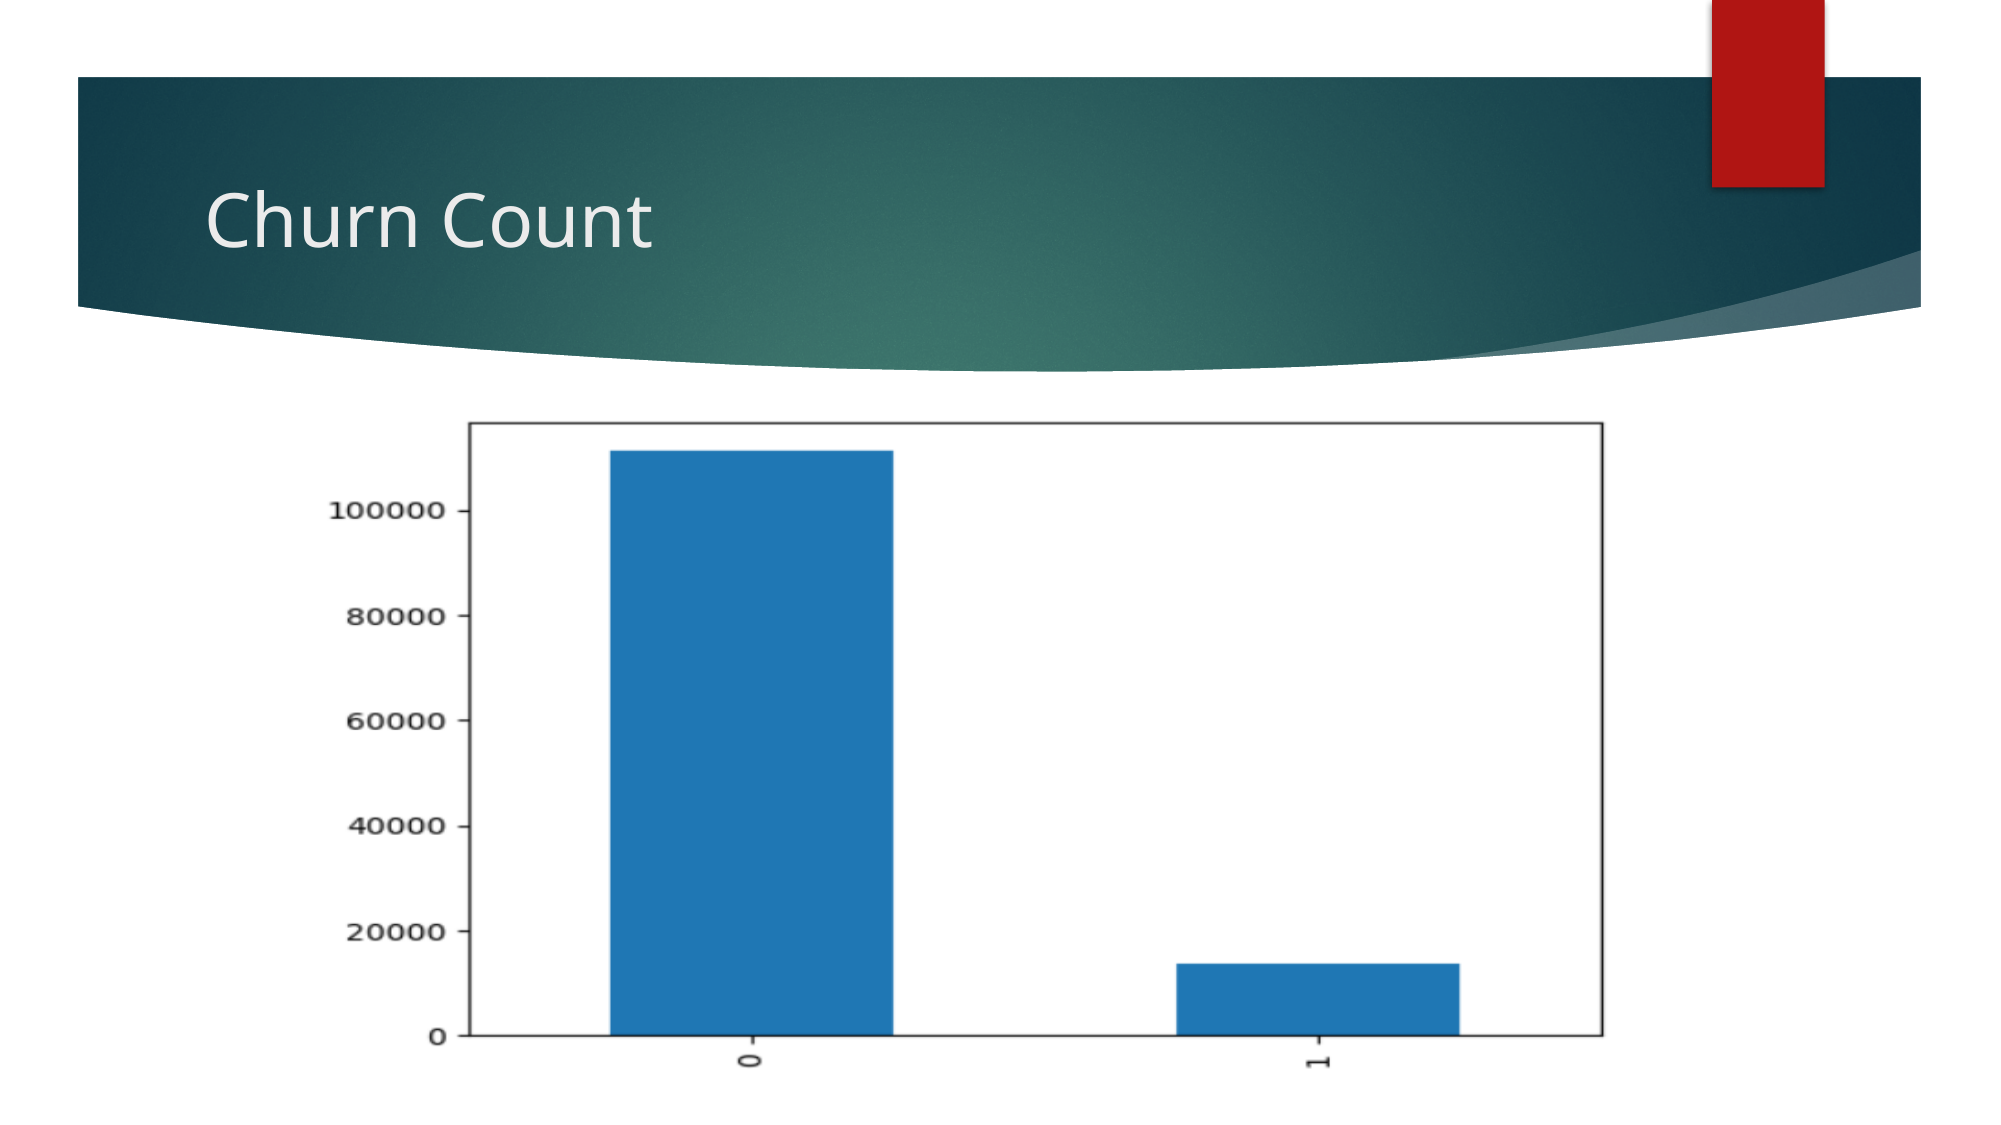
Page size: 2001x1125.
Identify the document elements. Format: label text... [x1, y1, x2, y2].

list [305, 405, 1686, 1090]
title Churn Count [189, 159, 1638, 276]
